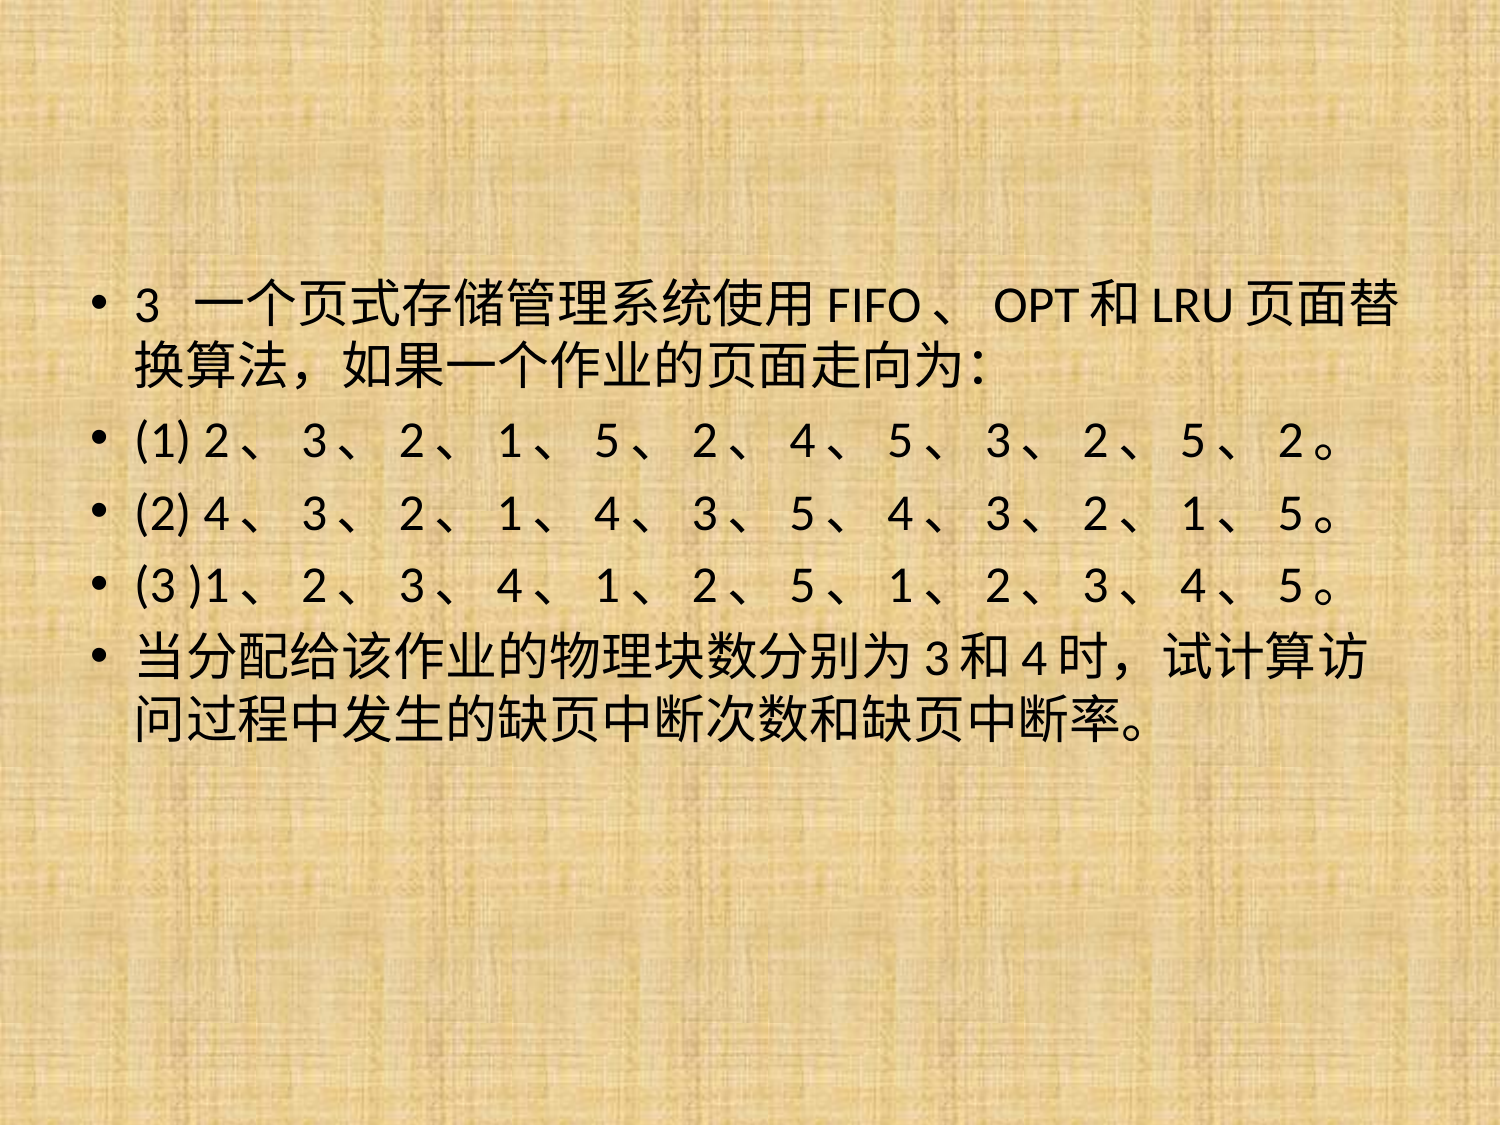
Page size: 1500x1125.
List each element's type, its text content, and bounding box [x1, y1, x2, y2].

list 3 一个页式存储管理系统使用FIFO、OPT和LRU页面替换算法，如果一个作业的页面走向为： (1) 2、3、2、1、5、2、4、5、3、2、5、2。 (2) 4、3、2、1、4、3、5、4、3、2、1、5。 (3 )1、2、3、4、1、2、5、1、2、3、4、5。 当分配给该作业的物理块数分别为3和4时，试计算访问过程中发生的缺页中断次数和缺页中断率。 [75, 262, 1425, 1005]
picture [0, 0, 1500, 1125]
